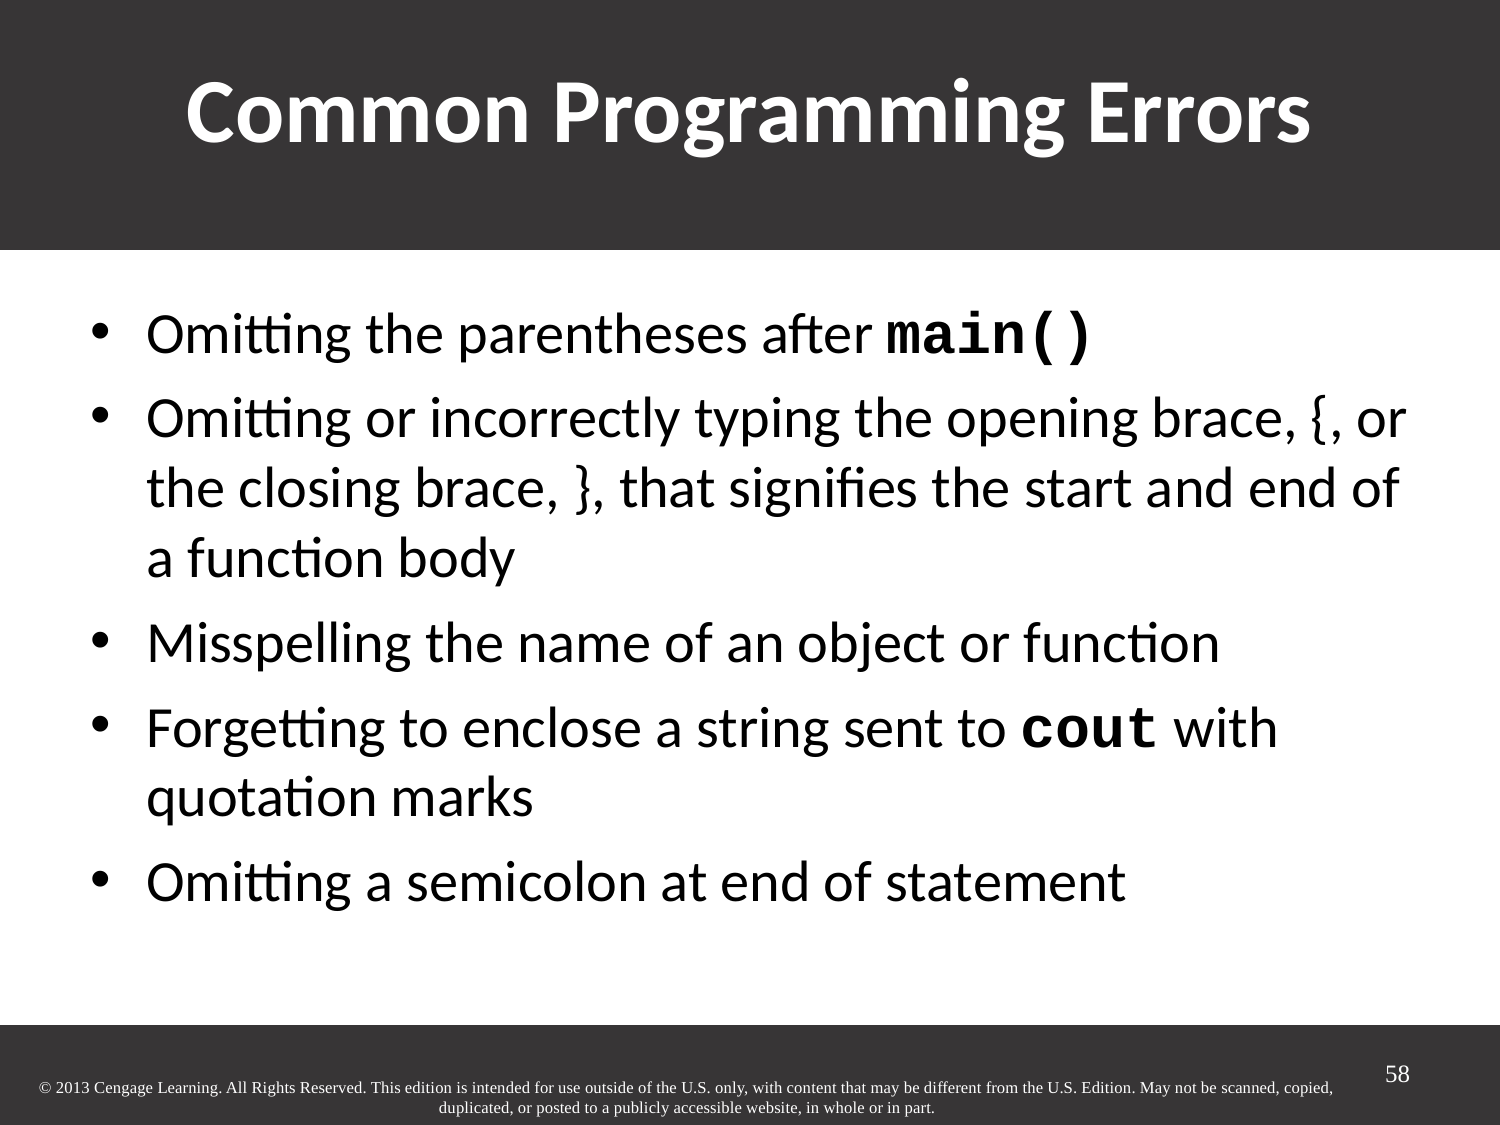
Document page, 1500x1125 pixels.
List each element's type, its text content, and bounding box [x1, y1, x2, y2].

list Omitting the parentheses after main()‏ Omitting or incorrectly typing the opening brace, {, or the closing brace, }, that signifies the start and end of a function body Misspelling the name of an object or function Forgetting to enclose a string sent to cout with quotation marks Omitting a semicolon at end of statement [74, 287, 1426, 1006]
slide_number 58 [1074, 1042, 1425, 1103]
title Common Programming Errors [74, 24, 1426, 188]
text_box © 2013 Cengage Learning. All Rights Reserved. This edition is intended for use outside of the U.S. only, with content that may be different from the U.S. Edition. May not be scanned, copied, duplicated, or posted to a publicly accessible website, in whole or in part. [0, 1069, 1375, 1125]
